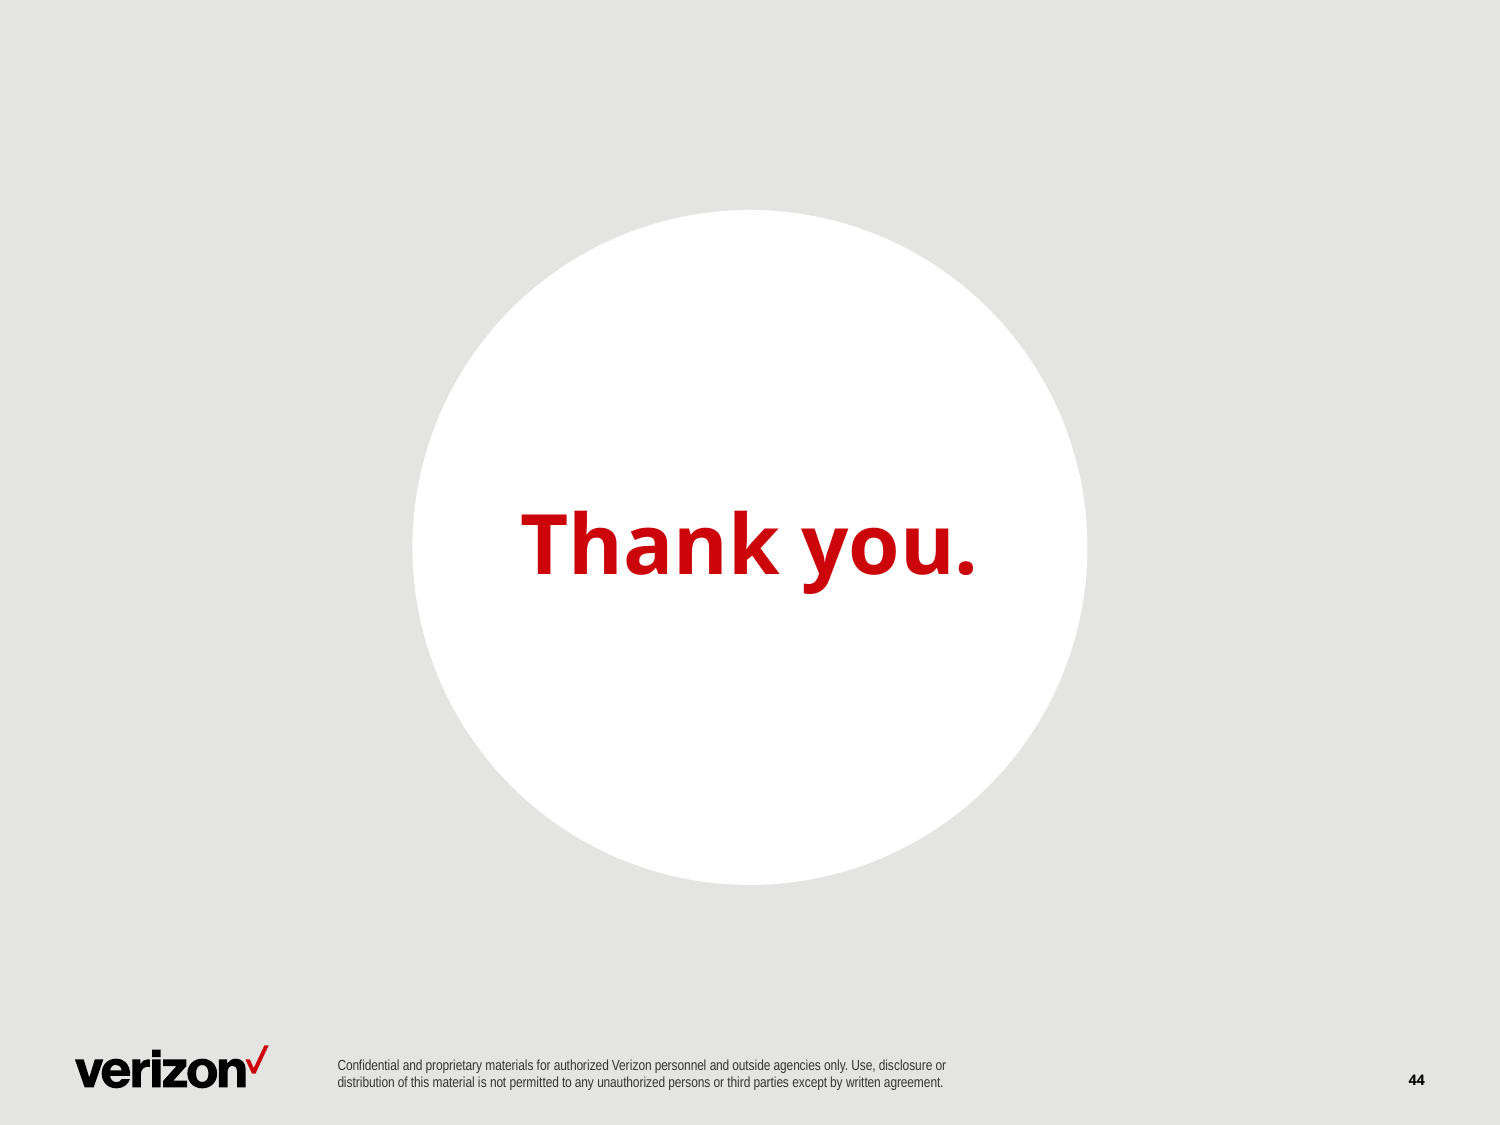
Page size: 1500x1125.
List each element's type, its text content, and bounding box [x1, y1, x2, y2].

slide_number 44 [1387, 1053, 1425, 1091]
